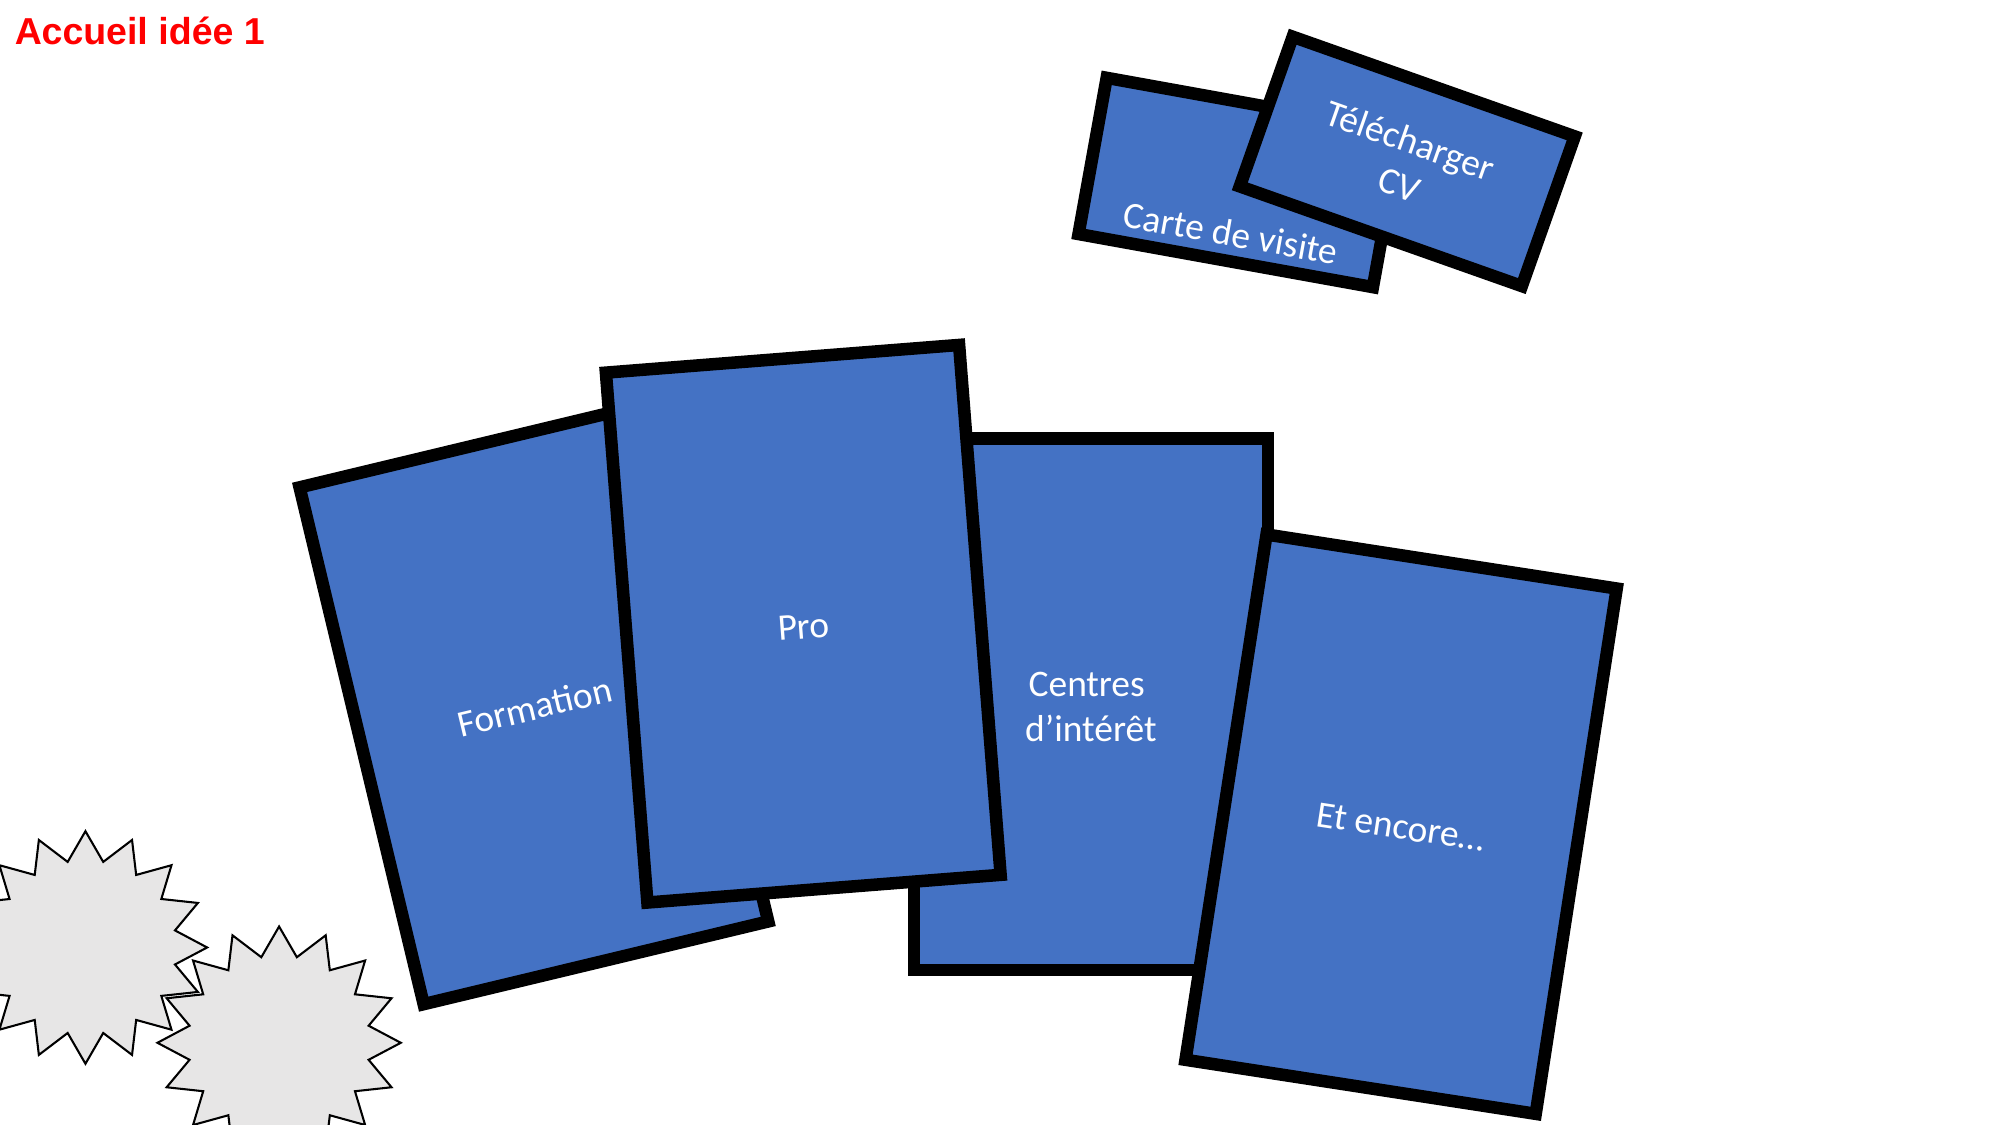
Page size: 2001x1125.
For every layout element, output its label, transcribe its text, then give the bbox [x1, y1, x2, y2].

text_box Télécharger CV [1238, 35, 1577, 288]
text_box [0, 829, 210, 1066]
text_box Accueil idée 1 [0, 0, 357, 60]
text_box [356, 357, 1579, 1090]
text_box Carte de visite [1077, 76, 1383, 289]
text_box [155, 924, 376, 1125]
